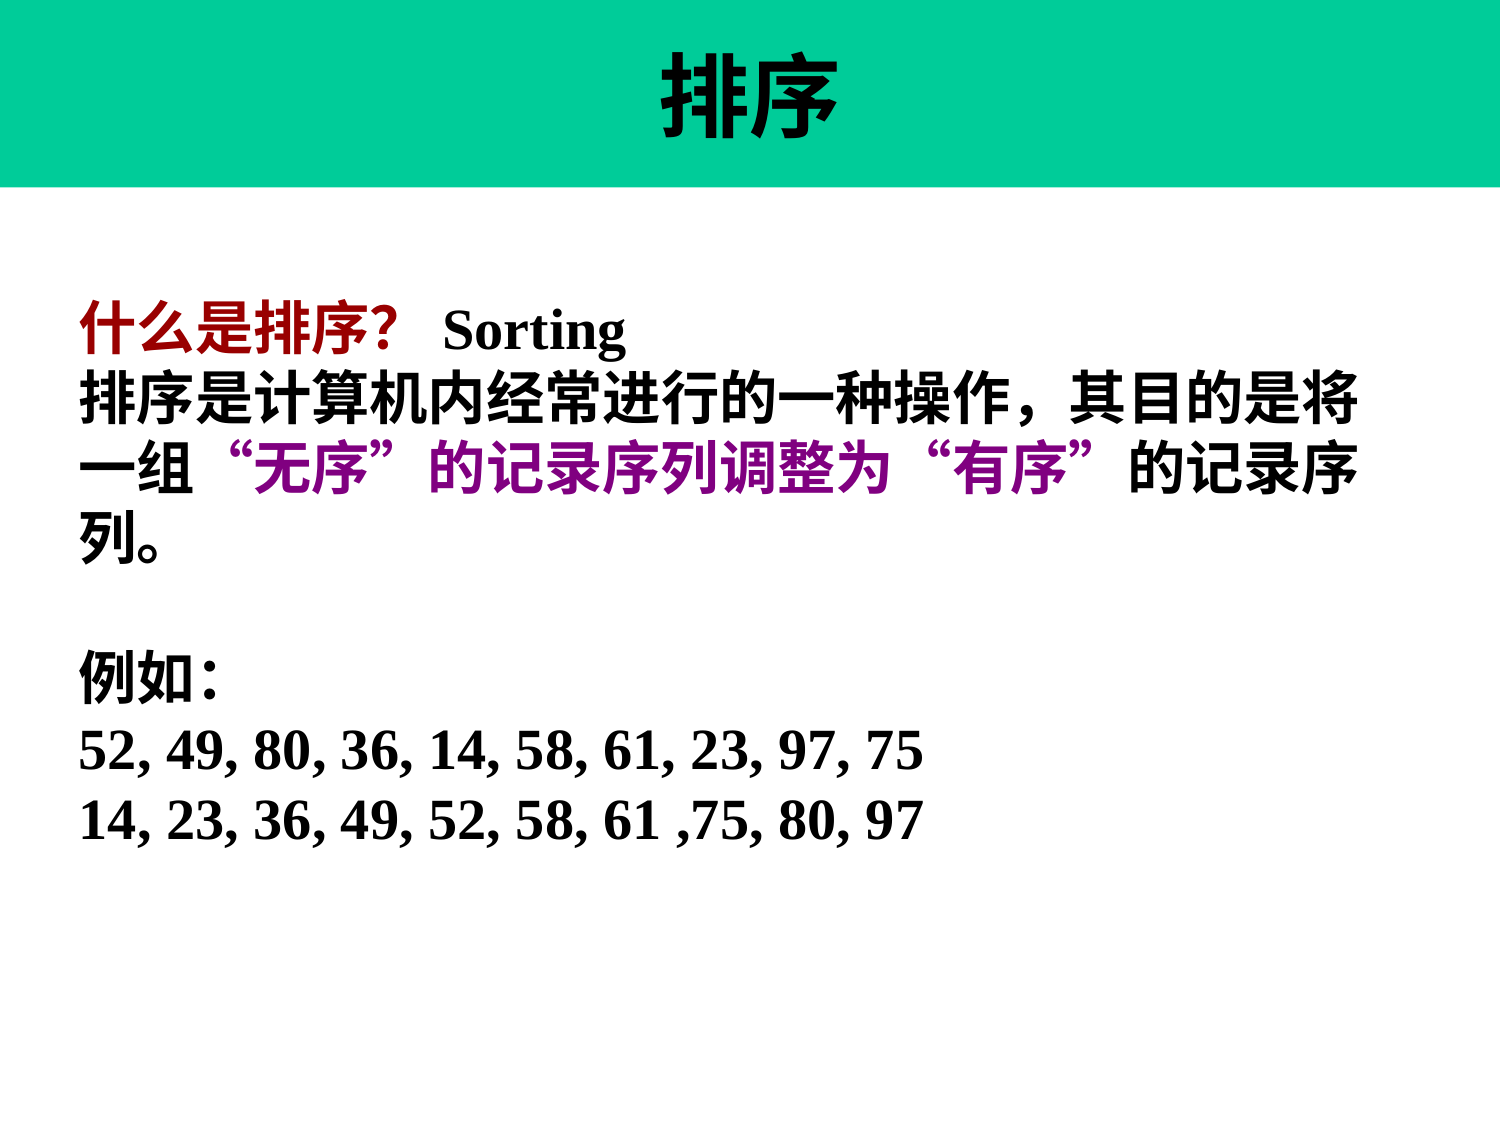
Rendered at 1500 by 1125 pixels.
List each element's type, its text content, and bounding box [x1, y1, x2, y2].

title 排序 [0, 0, 1500, 188]
text_box 什么是排序？Sorting 排序是计算机内经常进行的一种操作，其目的是将一组“无序”的记录序列调整为“有序”的记录序列。 例如： 52, 49, 80, 36, 14, 58, 61, 23, 97, 75 14, 23, 36, 49, 52, 58, 61 ,75, 80, 97 [63, 283, 1410, 859]
